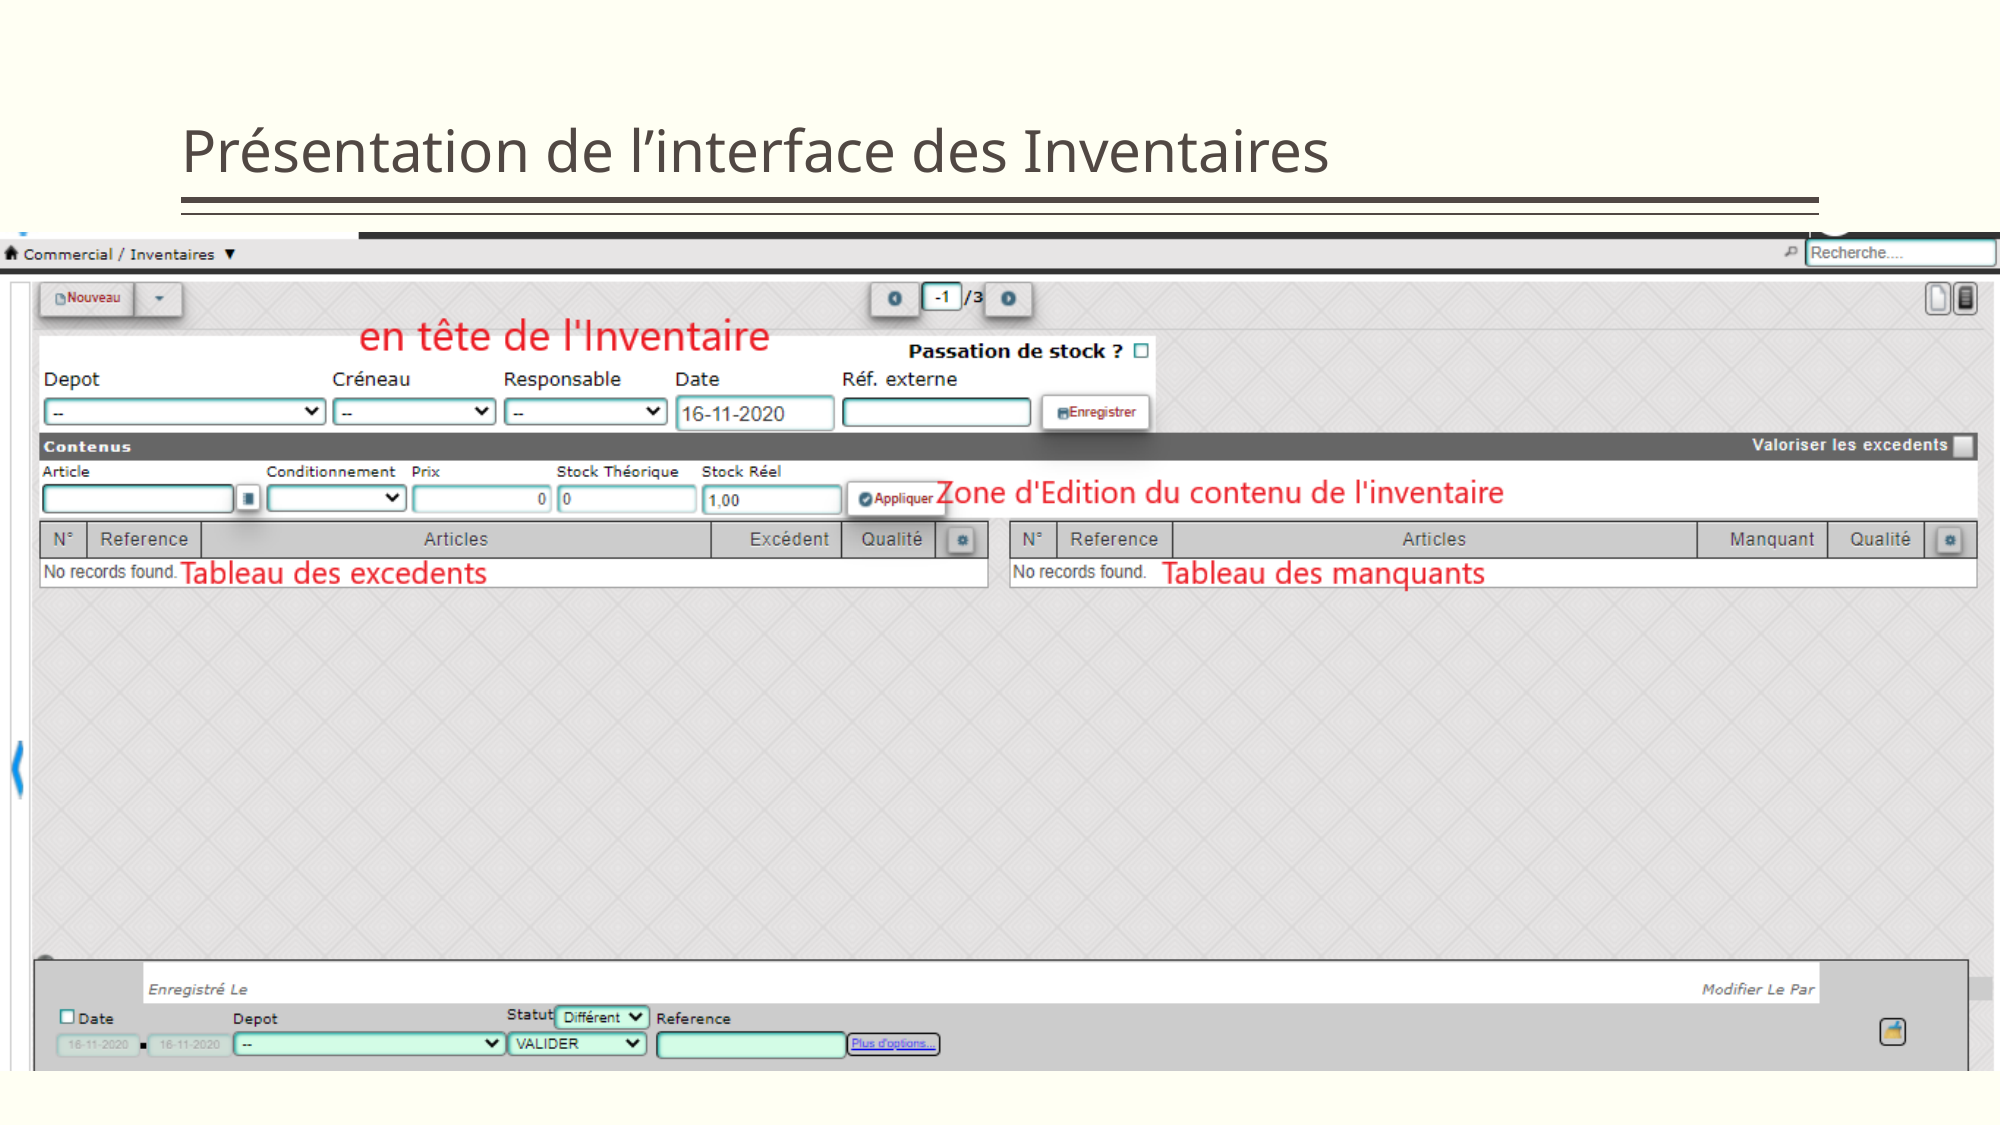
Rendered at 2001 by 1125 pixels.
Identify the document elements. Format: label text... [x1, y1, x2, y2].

picture [0, 232, 2000, 1071]
title Présentation de l’interface des Inventaires [181, 12, 1819, 193]
